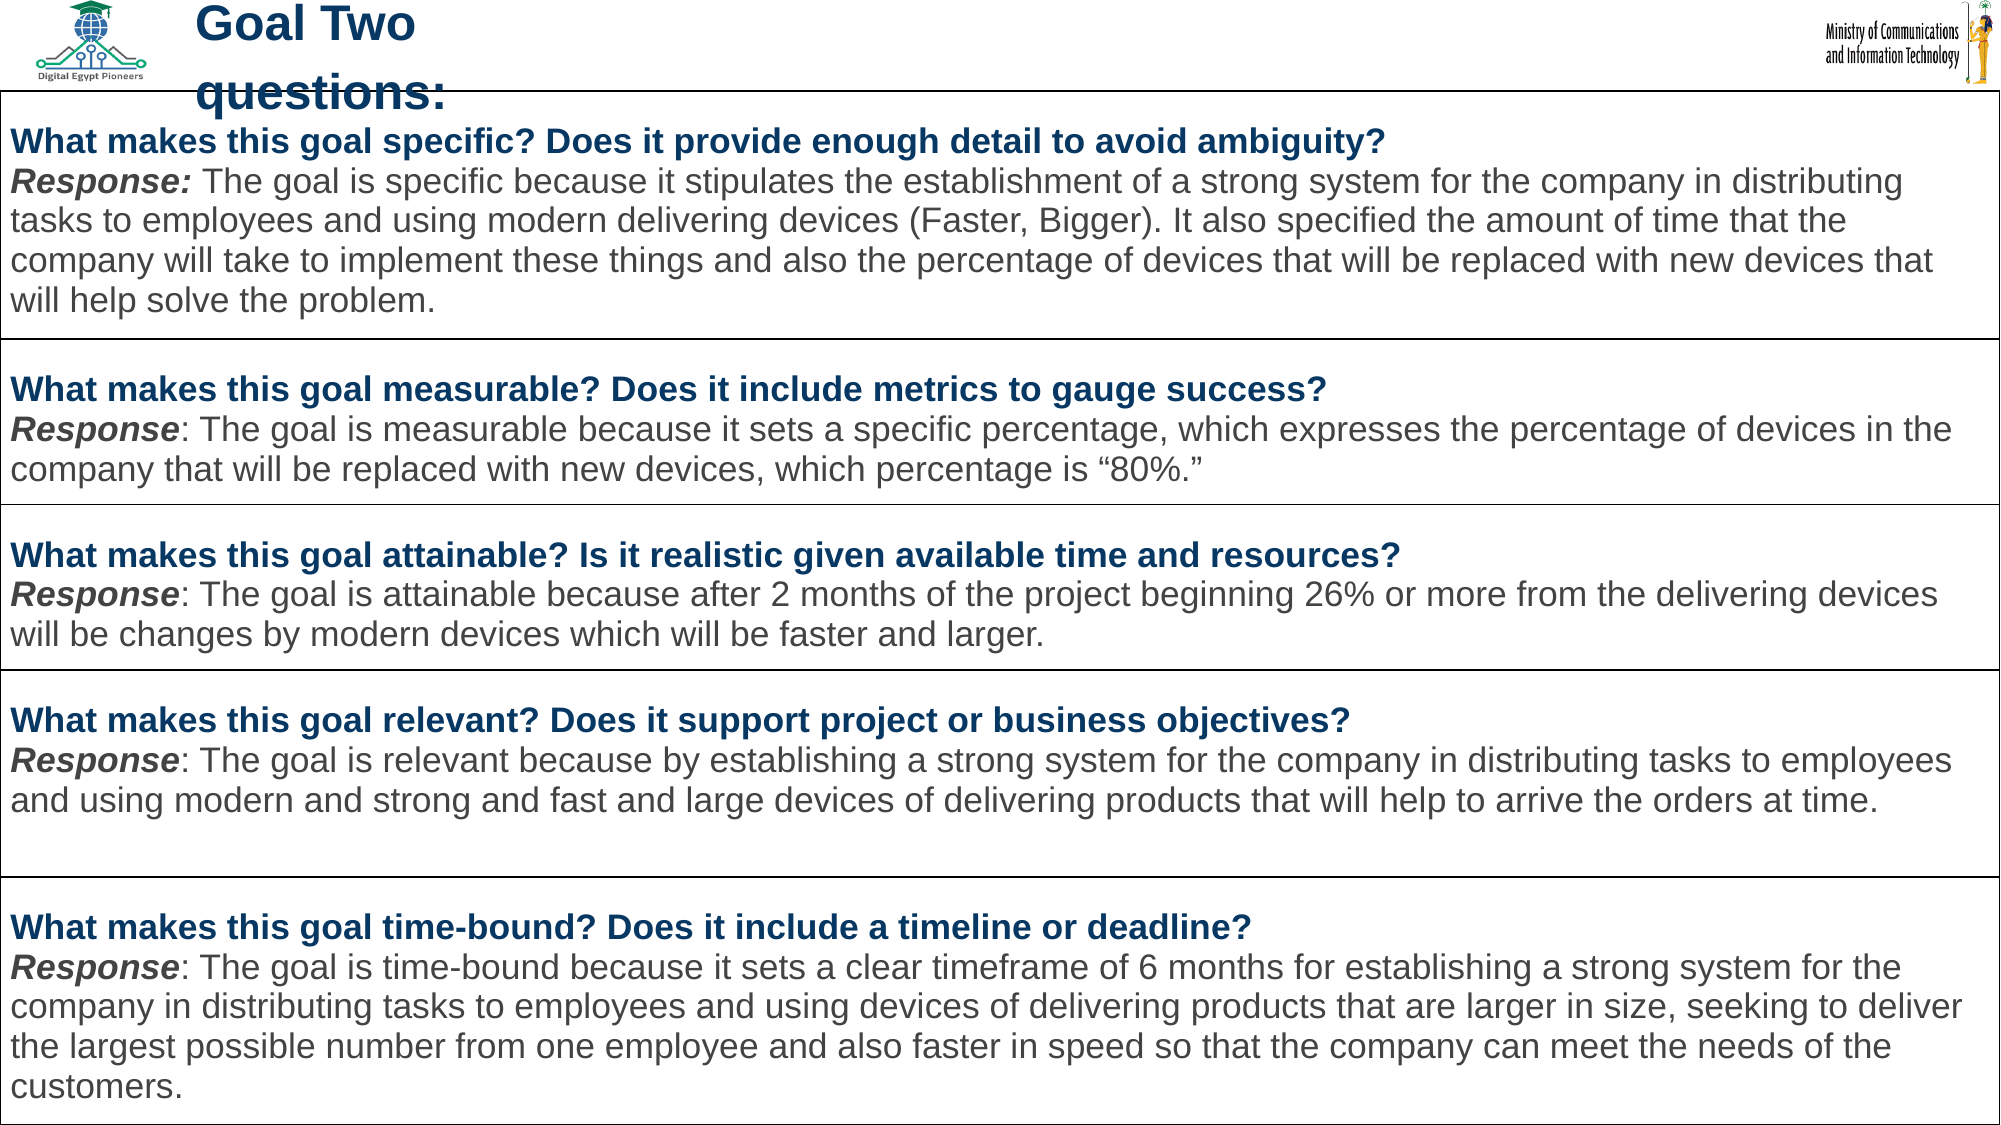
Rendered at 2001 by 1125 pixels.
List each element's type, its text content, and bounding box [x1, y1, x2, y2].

table_cell What makes this goal time-bound? Does it include a timeline or deadline? Response: The goal is time-bound because it sets a clear timeframe of 6 months for establishing a strong system for the company in distributing tasks to employees and using devices of delivering products that are larger in size, seeking to deliver the largest possible number from one employee and also faster in speed so that the company can meet the needs of the customers. [1, 878, 1999, 1124]
picture [1825, 0, 1993, 84]
table_cell What makes this goal measurable? Does it include metrics to gauge success? Response: The goal is measurable because it sets a specific percentage, which expresses the percentage of devices in the company that will be replaced with new devices, which percentage is “80%.” [1, 340, 1999, 504]
table_cell What makes this goal relevant? Does it support project or business objectives? Response: The goal is relevant because by establishing a strong system for the company in distributing tasks to employees and using modern and strong and fast and large devices of delivering products that will help to arrive the orders at time. [1, 671, 1999, 876]
picture [0, 0, 181, 84]
table_cell What makes this goal attainable? Is it realistic given available time and resources? Response: The goal is attainable because after 2 months of the project beginning 26% or more from the delivering devices will be changes by modern devices which will be faster and larger. [1, 505, 1999, 669]
text_box Goal Two questions: [180, 0, 673, 101]
table_header What makes this goal specific? Does it provide enough detail to avoid ambiguity? Response: The goal is specific because it stipulates the establishment of a strong system for the company in distributing tasks to employees and using modern delivering devices (Faster, Bigger). It also specified the amount of time that the company will take to implement these things and also the percentage of devices that will be replaced with new devices that will help solve the problem. [1, 92, 1999, 338]
